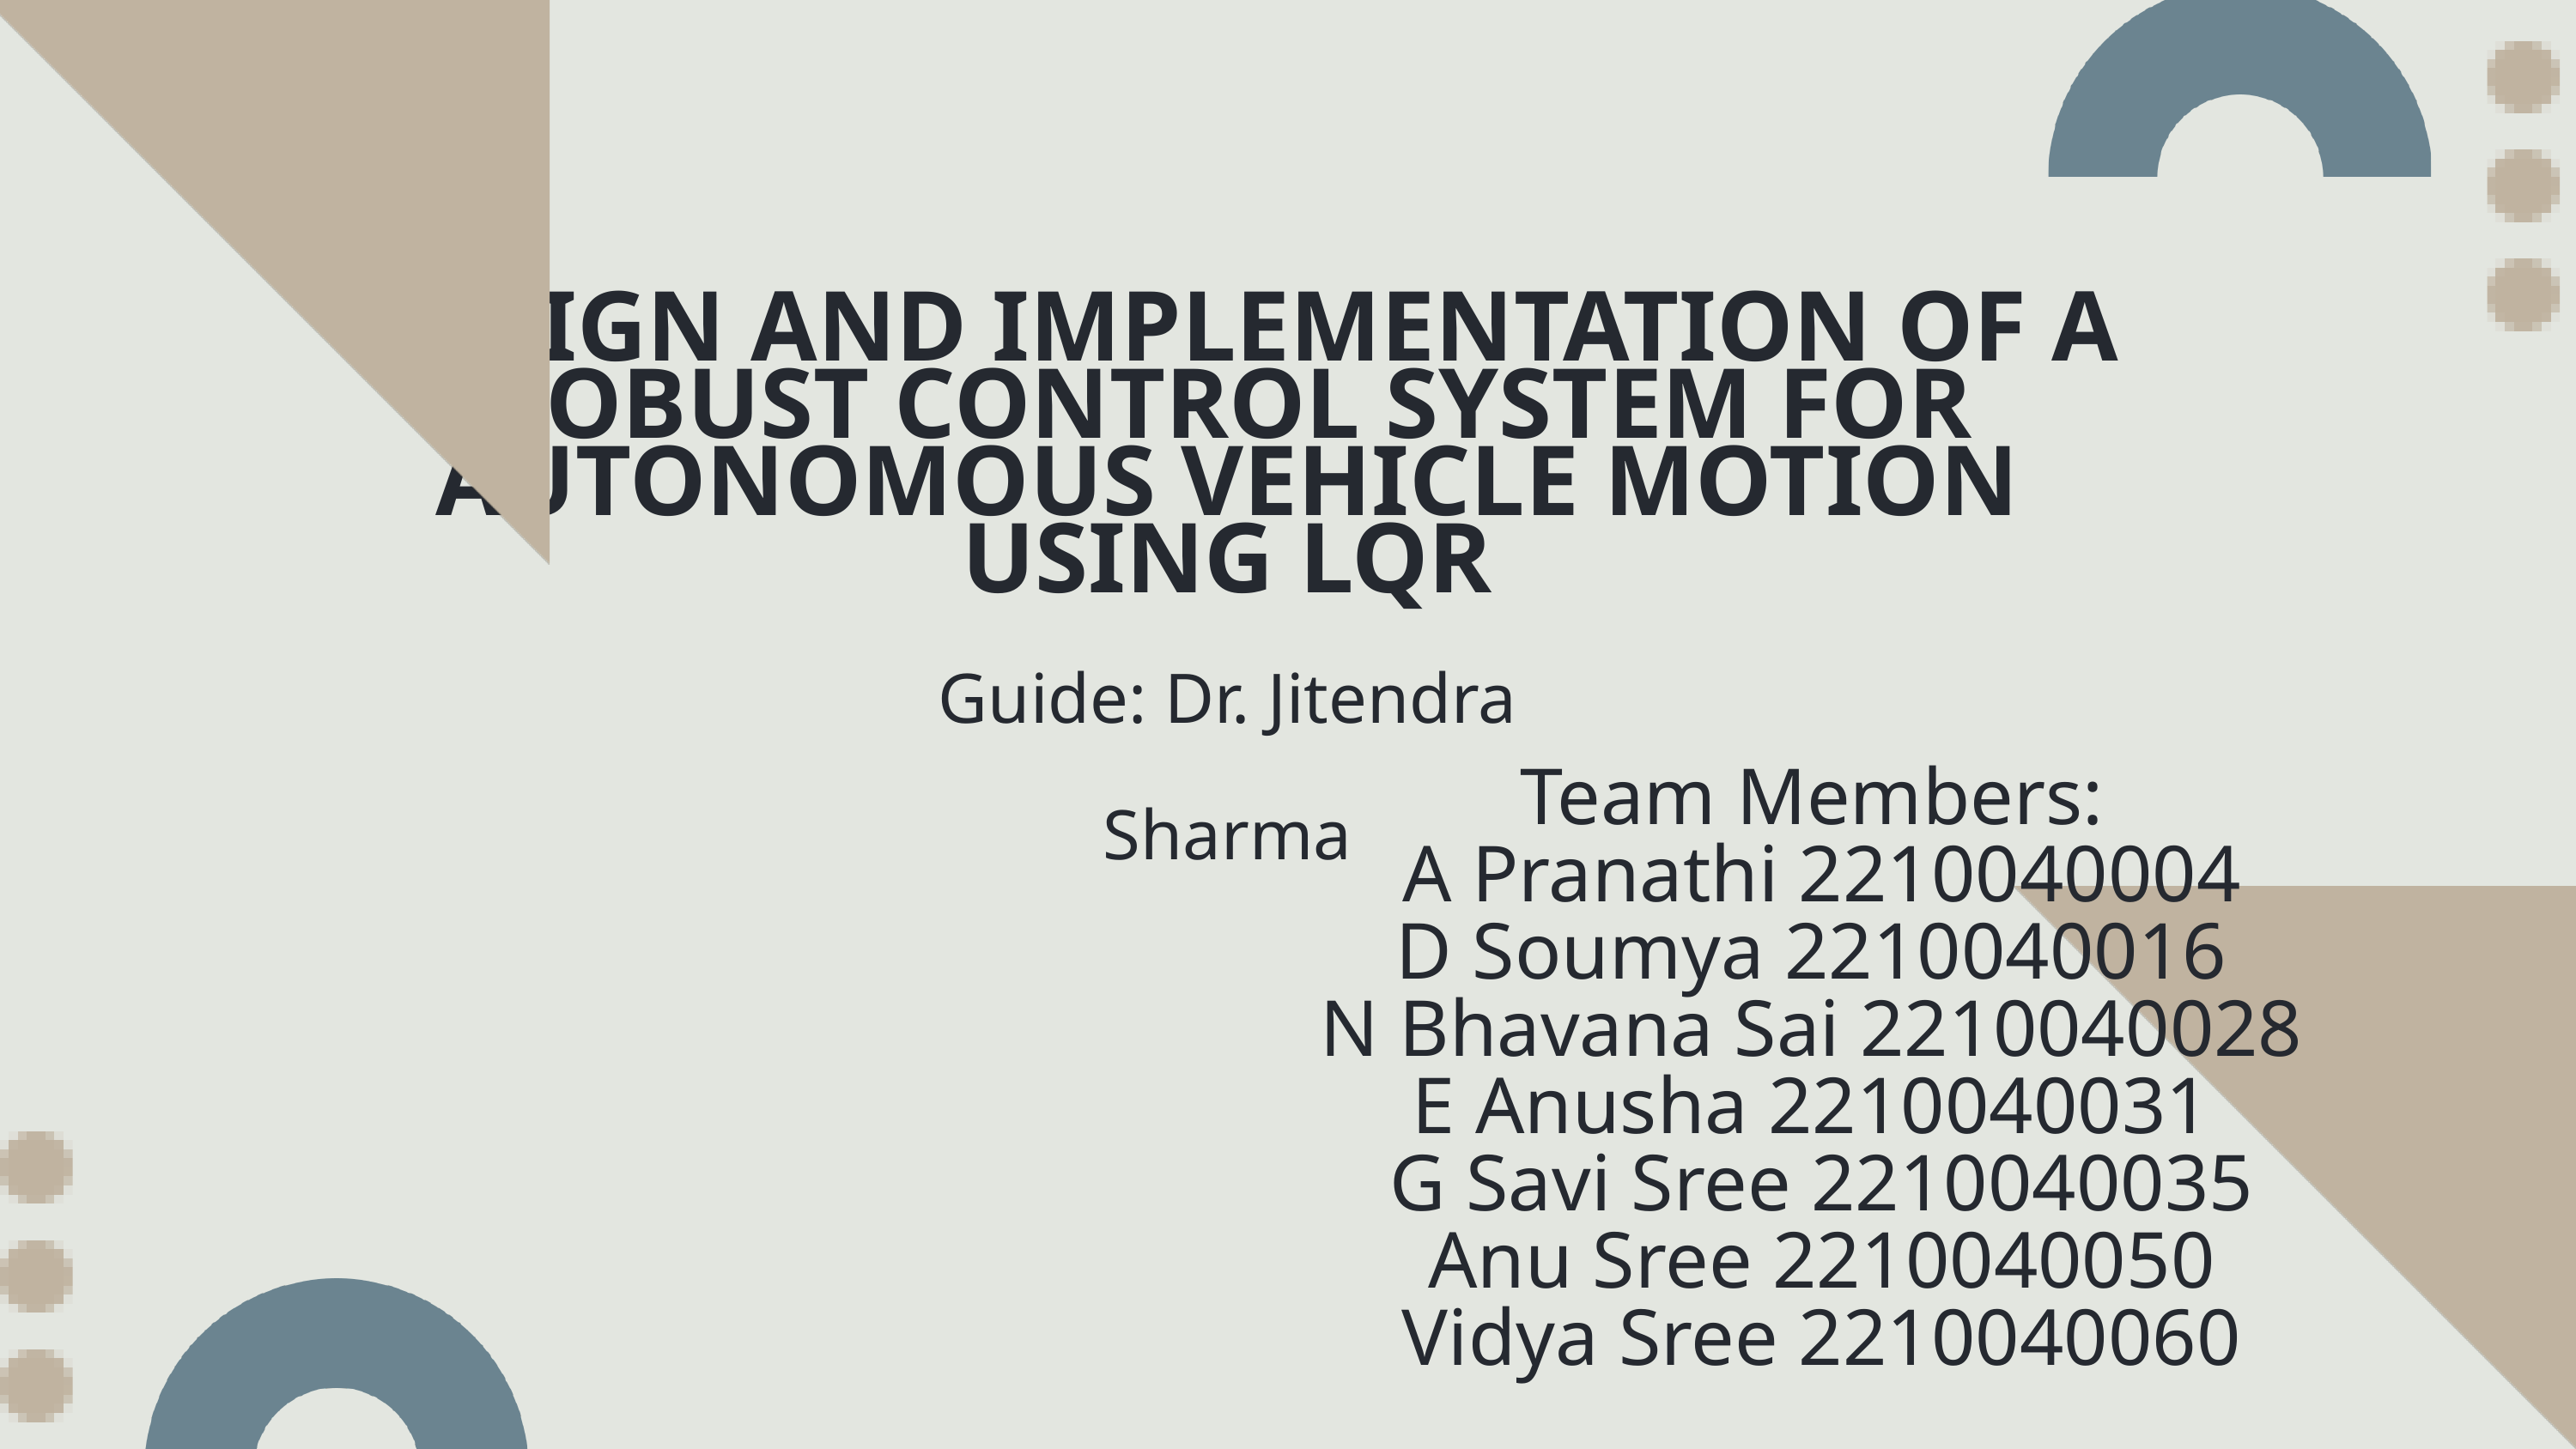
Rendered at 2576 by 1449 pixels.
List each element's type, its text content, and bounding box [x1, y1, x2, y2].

text_box [0, 1131, 73, 1422]
text_box [2048, 0, 2432, 177]
text_box DESIGN AND IMPLEMENTATION OF A ROBUST CONTROL SYSTEM FOR AUTONOMOUS VEHICLE MOTION USING LQR [303, 303, 2151, 613]
text_box Guide: Dr. Jitendra Sharma [807, 600, 1648, 874]
text_box Team Members: A Pranathi 2210040004 D Soumya 2210040016 N Bhavana Sai 2210040028 E Anusha 2210040031 G Savi Sree 2210040035 Anu Sree 2210040050 Vidya Sree 2210040060 [1063, 762, 2561, 1381]
text_box [144, 1278, 528, 1449]
text_box [2014, 886, 2576, 1449]
text_box [2487, 41, 2561, 331]
text_box [0, 0, 550, 565]
